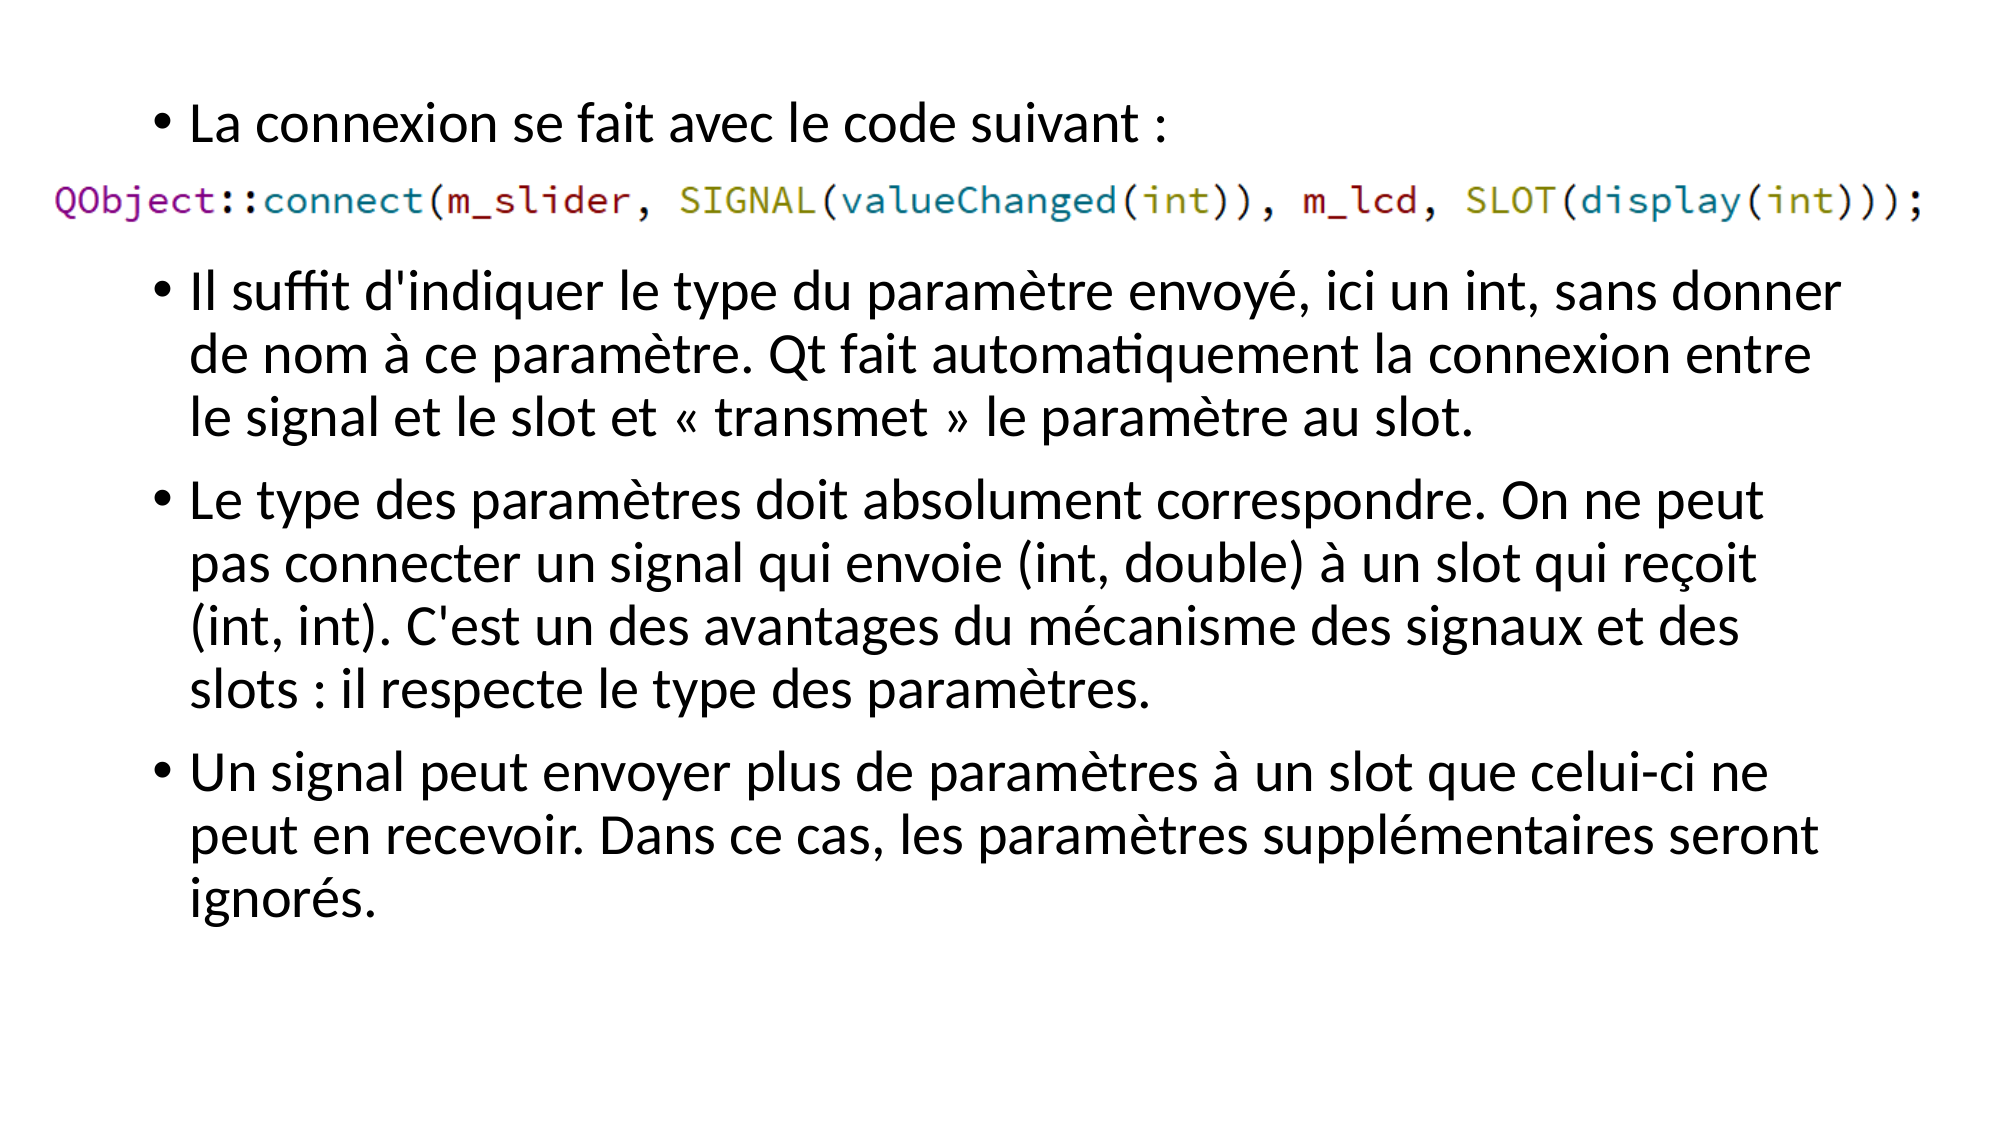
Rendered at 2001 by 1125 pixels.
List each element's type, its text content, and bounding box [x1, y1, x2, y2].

list La connexion se fait avec le code suivant : Il suffit d'indiquer le type du paramètre envoyé, ici un int, sans donner de nom à ce paramètre. Qt fait automatiquement la connexion entre le signal et le slot et « transmet » le paramètre au slot. Le type des paramètres doit absolument correspondre. On ne peut pas connecter un signal qui envoie (int, double) à un slot qui reçoit (int, int). C'est un des avantages du mécanisme des signaux et des slots : il respecte le type des paramètres. Un signal peut envoyer plus de paramètres à un slot que celui-ci ne peut en recevoir. Dans ce cas, les paramètres supplémentaires seront ignorés. [137, 244, 1863, 1014]
list La connexion se fait avec le code suivant : Il suffit d'indiquer le type du paramètre envoyé, ici un int, sans donner de nom à ce paramètre. Qt fait automatiquement la connexion entre le signal et le slot et « transmet » le paramètre au slot. Le type des paramètres doit absolument correspondre. On ne peut pas connecter un signal qui envoie (int, double) à un slot qui reçoit (int, int). C'est un des avantages du mécanisme des signaux et des slots : il respecte le type des paramètres. Un signal peut envoyer plus de paramètres à un slot que celui-ci ne peut en recevoir. Dans ce cas, les paramètres supplémentaires seront ignorés. [137, 85, 1863, 168]
picture [31, 168, 1943, 244]
